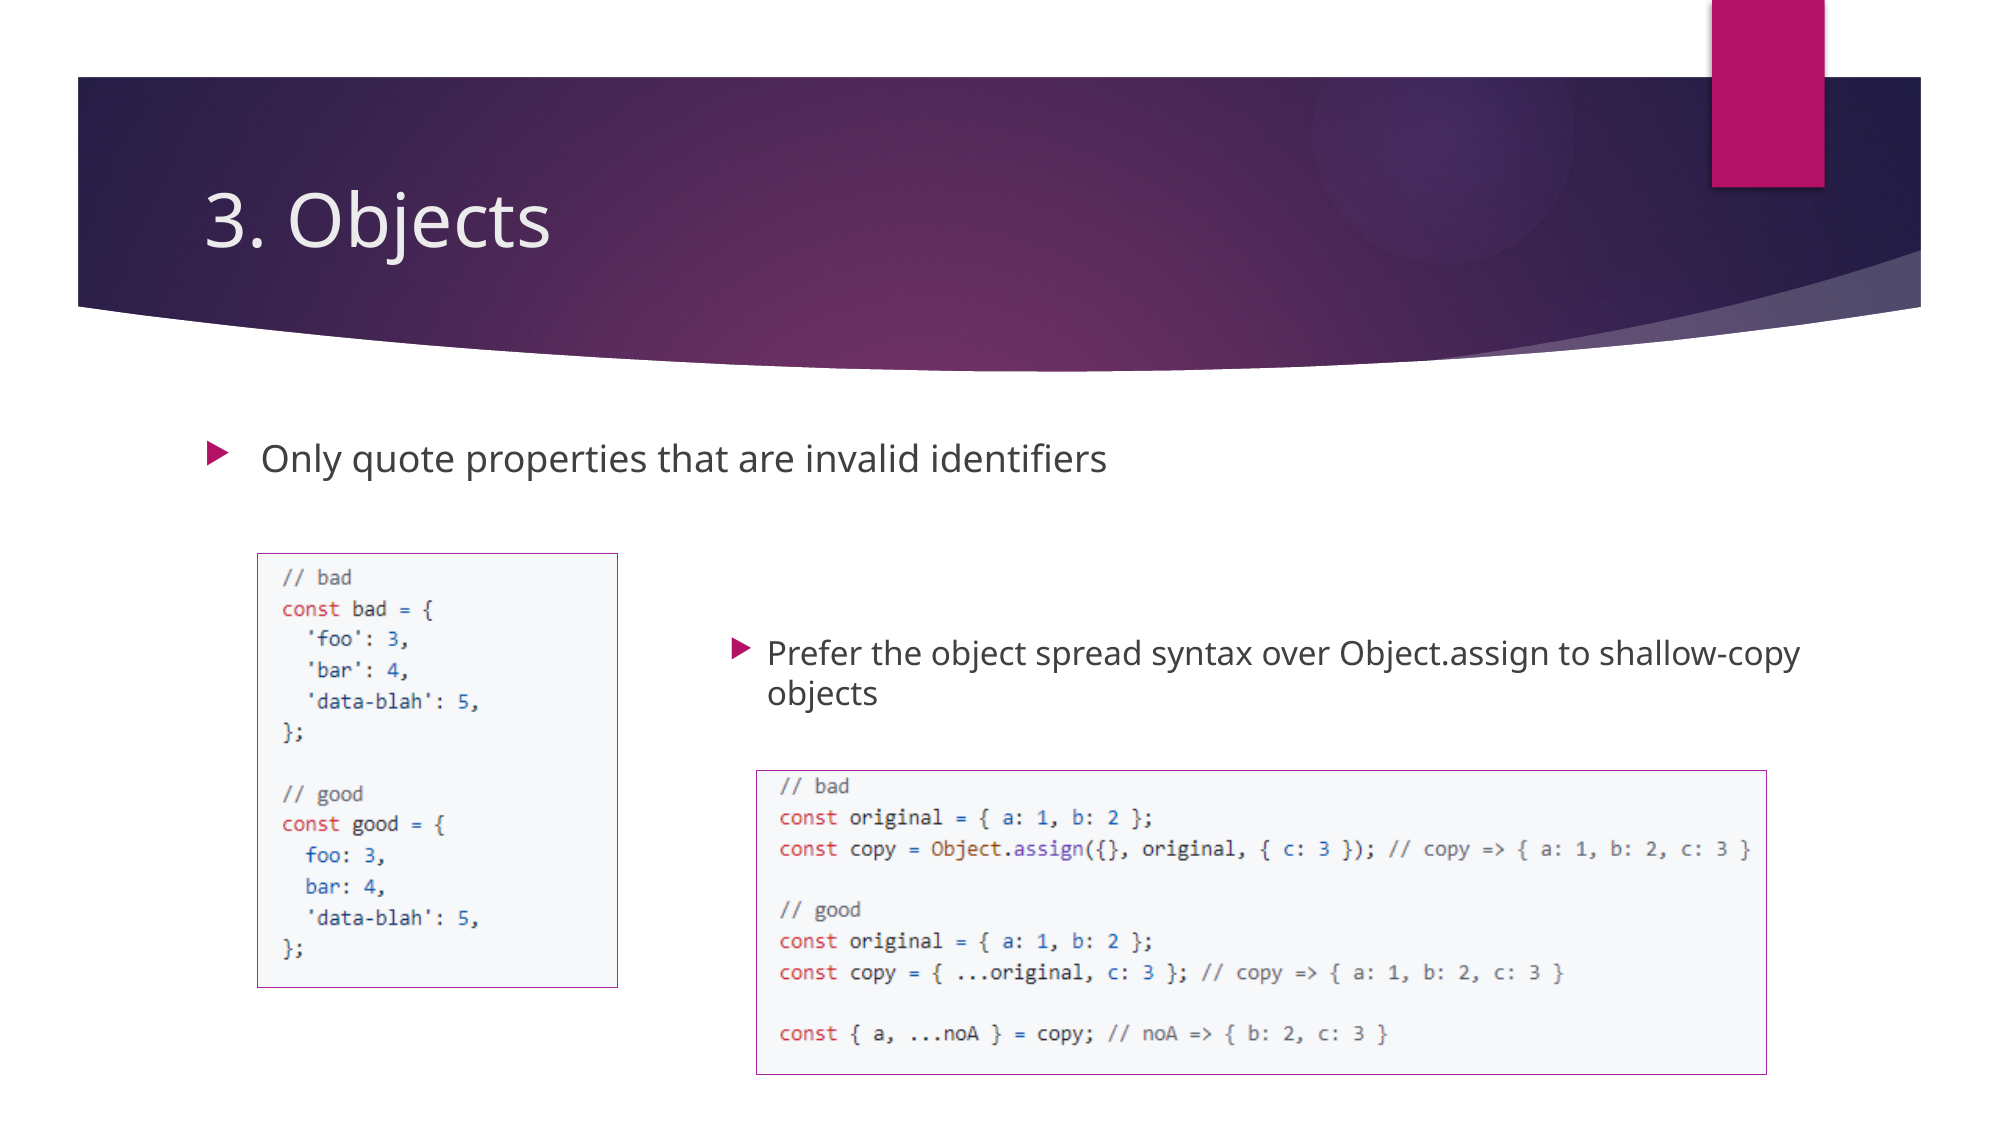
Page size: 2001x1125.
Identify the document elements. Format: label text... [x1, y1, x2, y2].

picture [256, 552, 619, 988]
title 3. Objects [189, 159, 1627, 276]
picture [756, 769, 1767, 1076]
list Only quote properties that are invalid identifiers Prefer the object spread syntax over Object.assign to shallow-copy objects [189, 427, 1821, 988]
